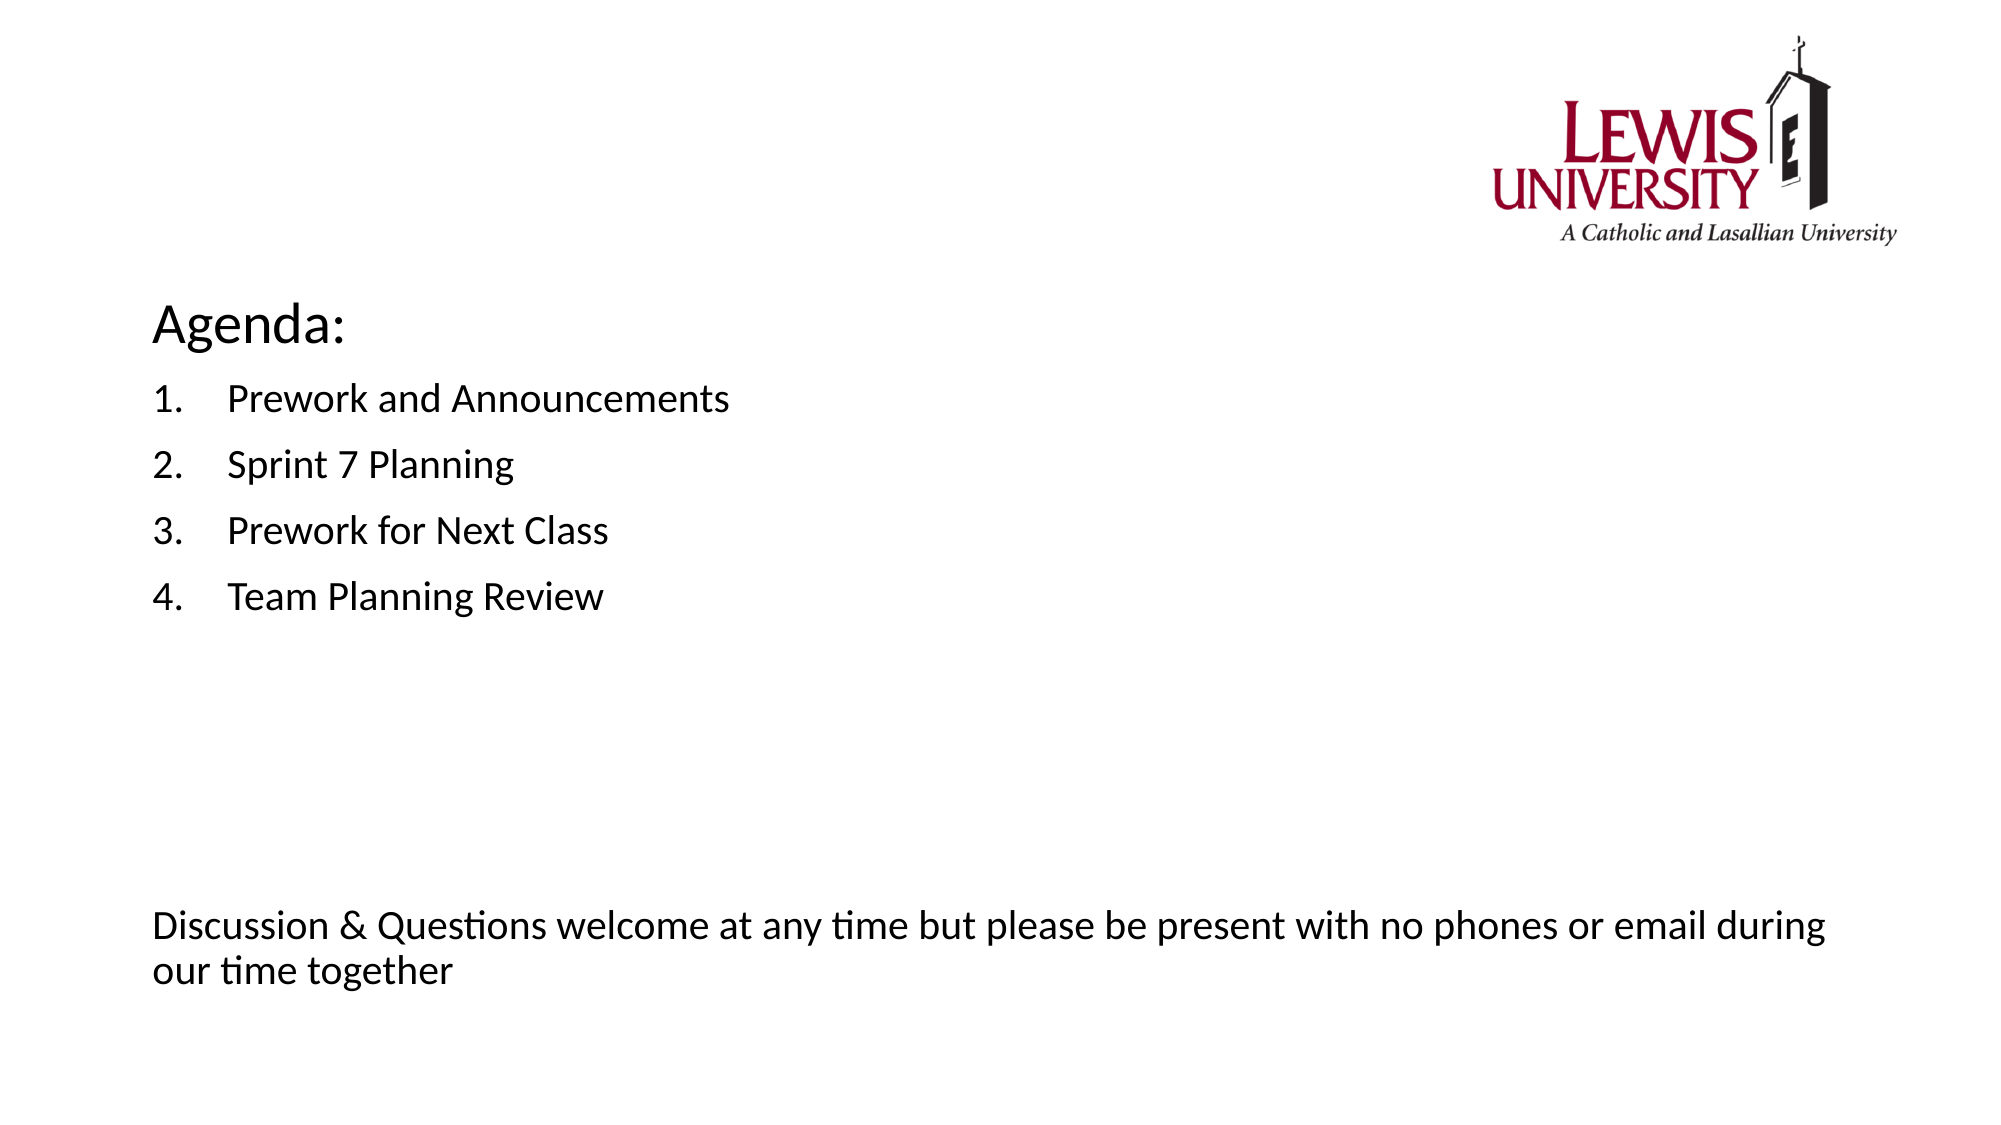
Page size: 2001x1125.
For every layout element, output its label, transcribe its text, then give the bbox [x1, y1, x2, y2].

list Agenda: Prework and Announcements Sprint 7 Planning Prework for Next Class Team Planning Review [137, 285, 1863, 895]
picture [1466, 25, 1903, 250]
text_box Discussion & Questions welcome at any time but please be present with no phones or email during our time together [137, 895, 1863, 1014]
